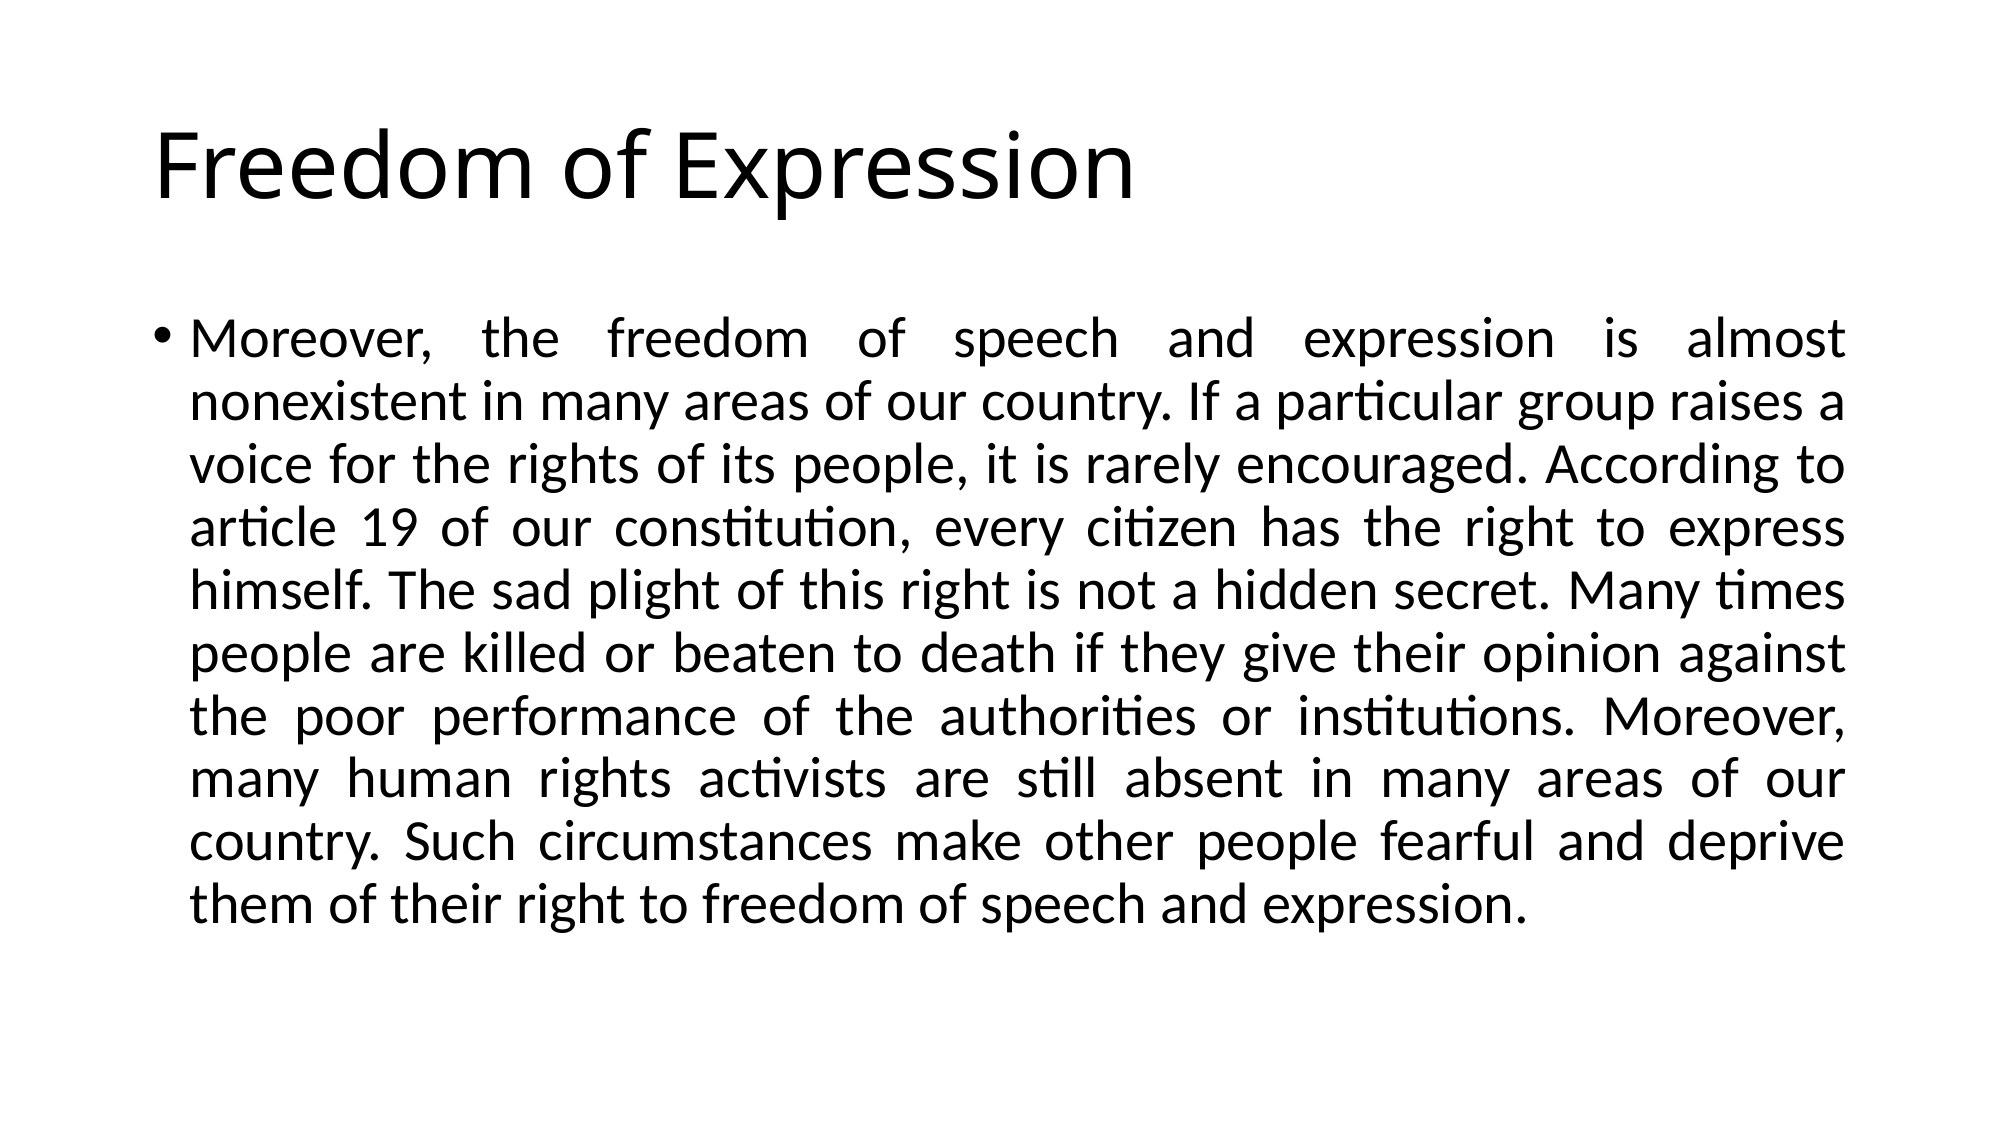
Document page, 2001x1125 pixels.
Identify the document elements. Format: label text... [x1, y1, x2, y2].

title Freedom of Expression [137, 59, 1863, 278]
list Moreover, the freedom of speech and expression is almost nonexistent in many areas of our country. If a particular group raises a voice for the rights of its people, it is rarely encouraged. According to article 19 of our constitution, every citizen has the right to express himself. The sad plight of this right is not a hidden secret. Many times people are killed or beaten to death if they give their opinion against the poor performance of the authorities or institutions. Moreover, many human rights activists are still absent in many areas of our country. Such circumstances make other people fearful and deprive them of their right to freedom of speech and expression. [137, 299, 1863, 1014]
